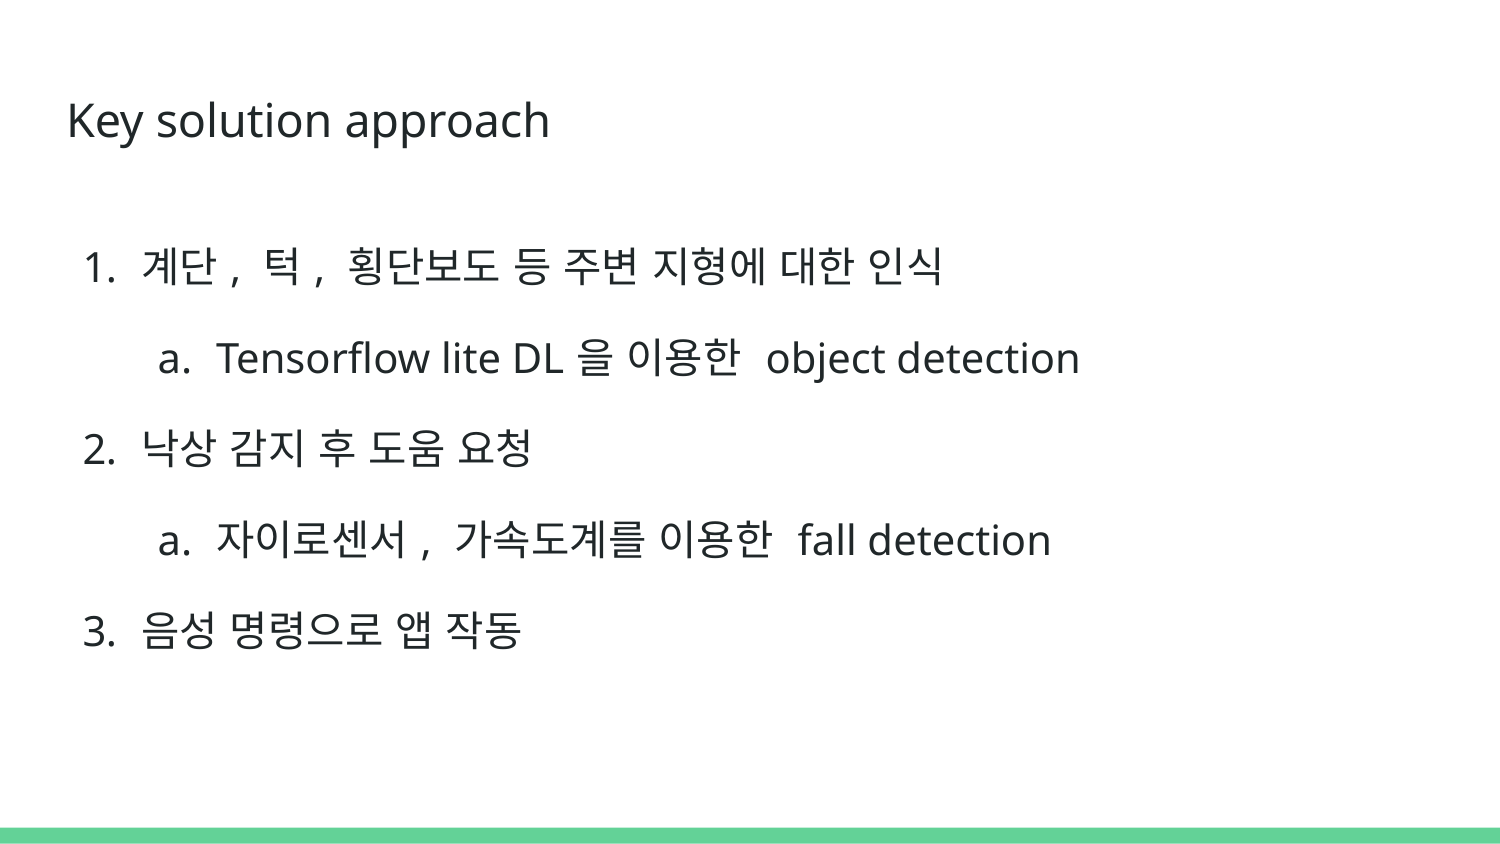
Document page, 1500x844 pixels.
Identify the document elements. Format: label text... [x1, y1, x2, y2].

title Key solution approach [51, 72, 1449, 167]
list 계단, 턱, 횡단보도 등 주변 지형에 대한 인식 Tensorflow lite DL을 이용한 object detection 낙상 감지 후 도움 요청 자이로센서, 가속도계를 이용한 fall detection 음성 명령으로 앱 작동 [51, 189, 1449, 750]
